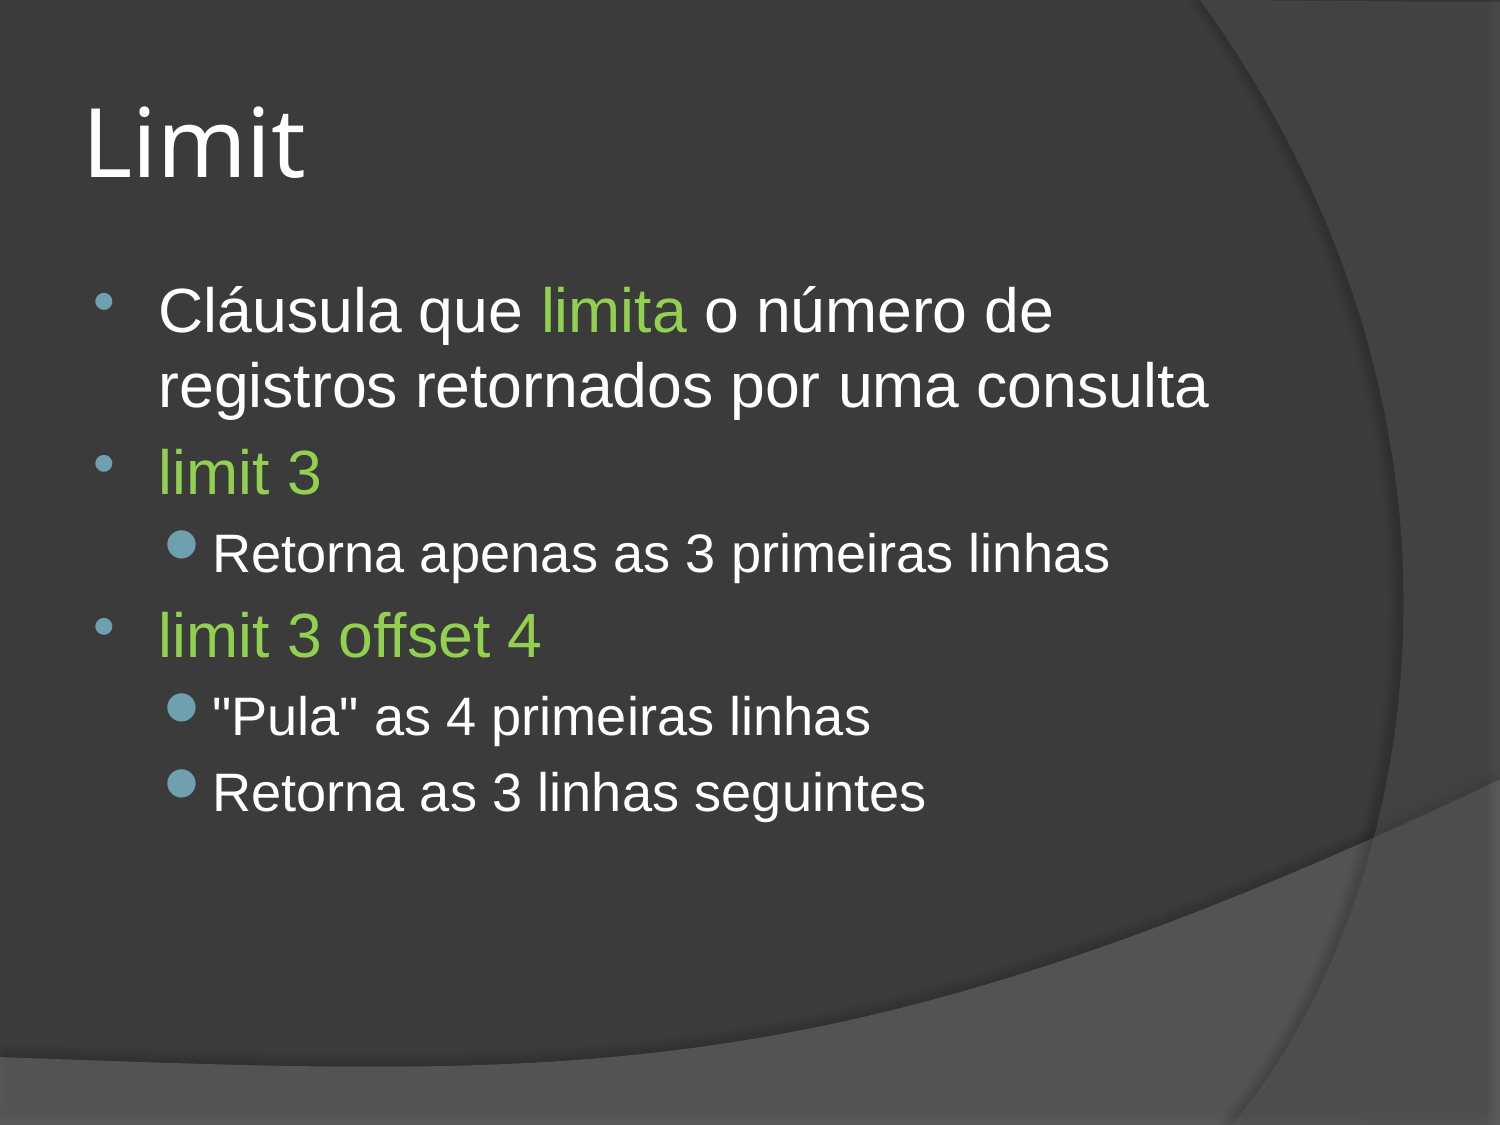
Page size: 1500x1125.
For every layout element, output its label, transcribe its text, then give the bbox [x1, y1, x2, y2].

title Limit [75, 45, 1300, 233]
list Cláusula que limita o número de registros retornados por uma consulta limit 3 Retorna apenas as 3 primeiras linhas limit 3 offset 4 "Pula" as 4 primeiras linhas Retorna as 3 linhas seguintes [75, 262, 1300, 1005]
